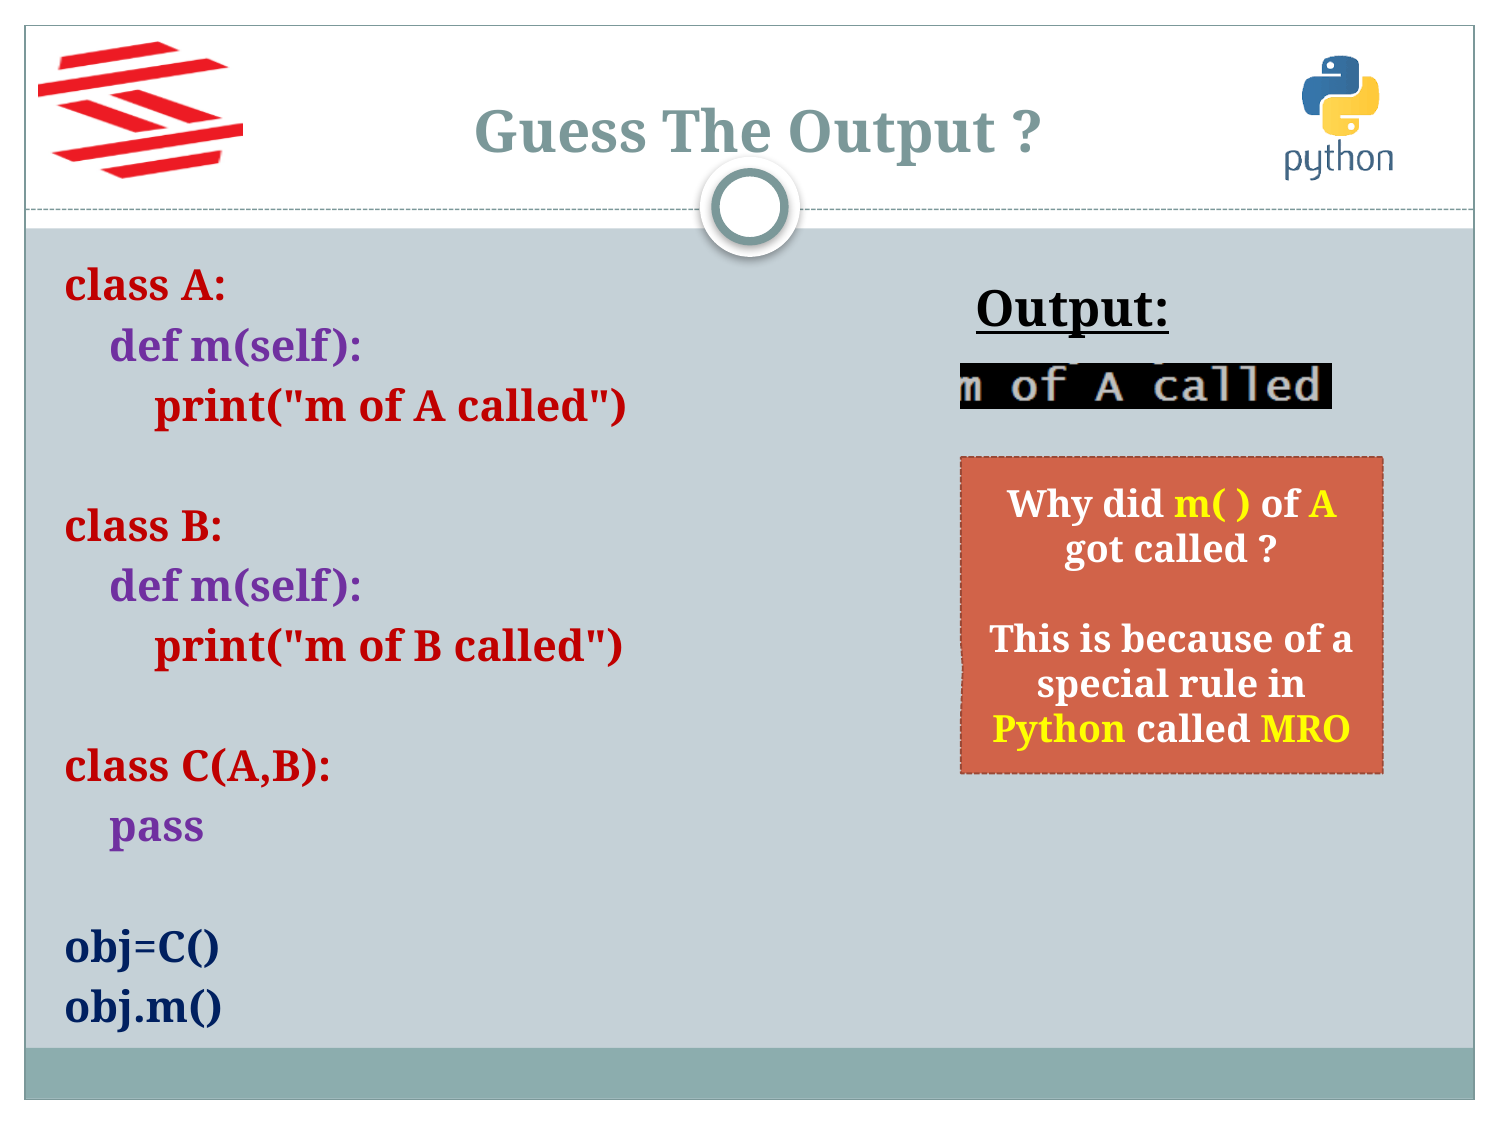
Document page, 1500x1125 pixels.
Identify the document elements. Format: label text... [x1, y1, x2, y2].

list class A: def m(self): print("m of A called") class B: def m(self): print("m of B called") class C(A,B): pass obj=C() obj.m() [49, 250, 1445, 1047]
picture [37, 40, 243, 185]
picture [1206, 53, 1471, 186]
text_box Output: [960, 269, 1372, 456]
title Guess The Output ? [248, 46, 1459, 172]
picture [960, 363, 1332, 409]
text_box Why did m( ) of A got called ? This is because of a special rule in Python called MRO [959, 456, 1384, 775]
